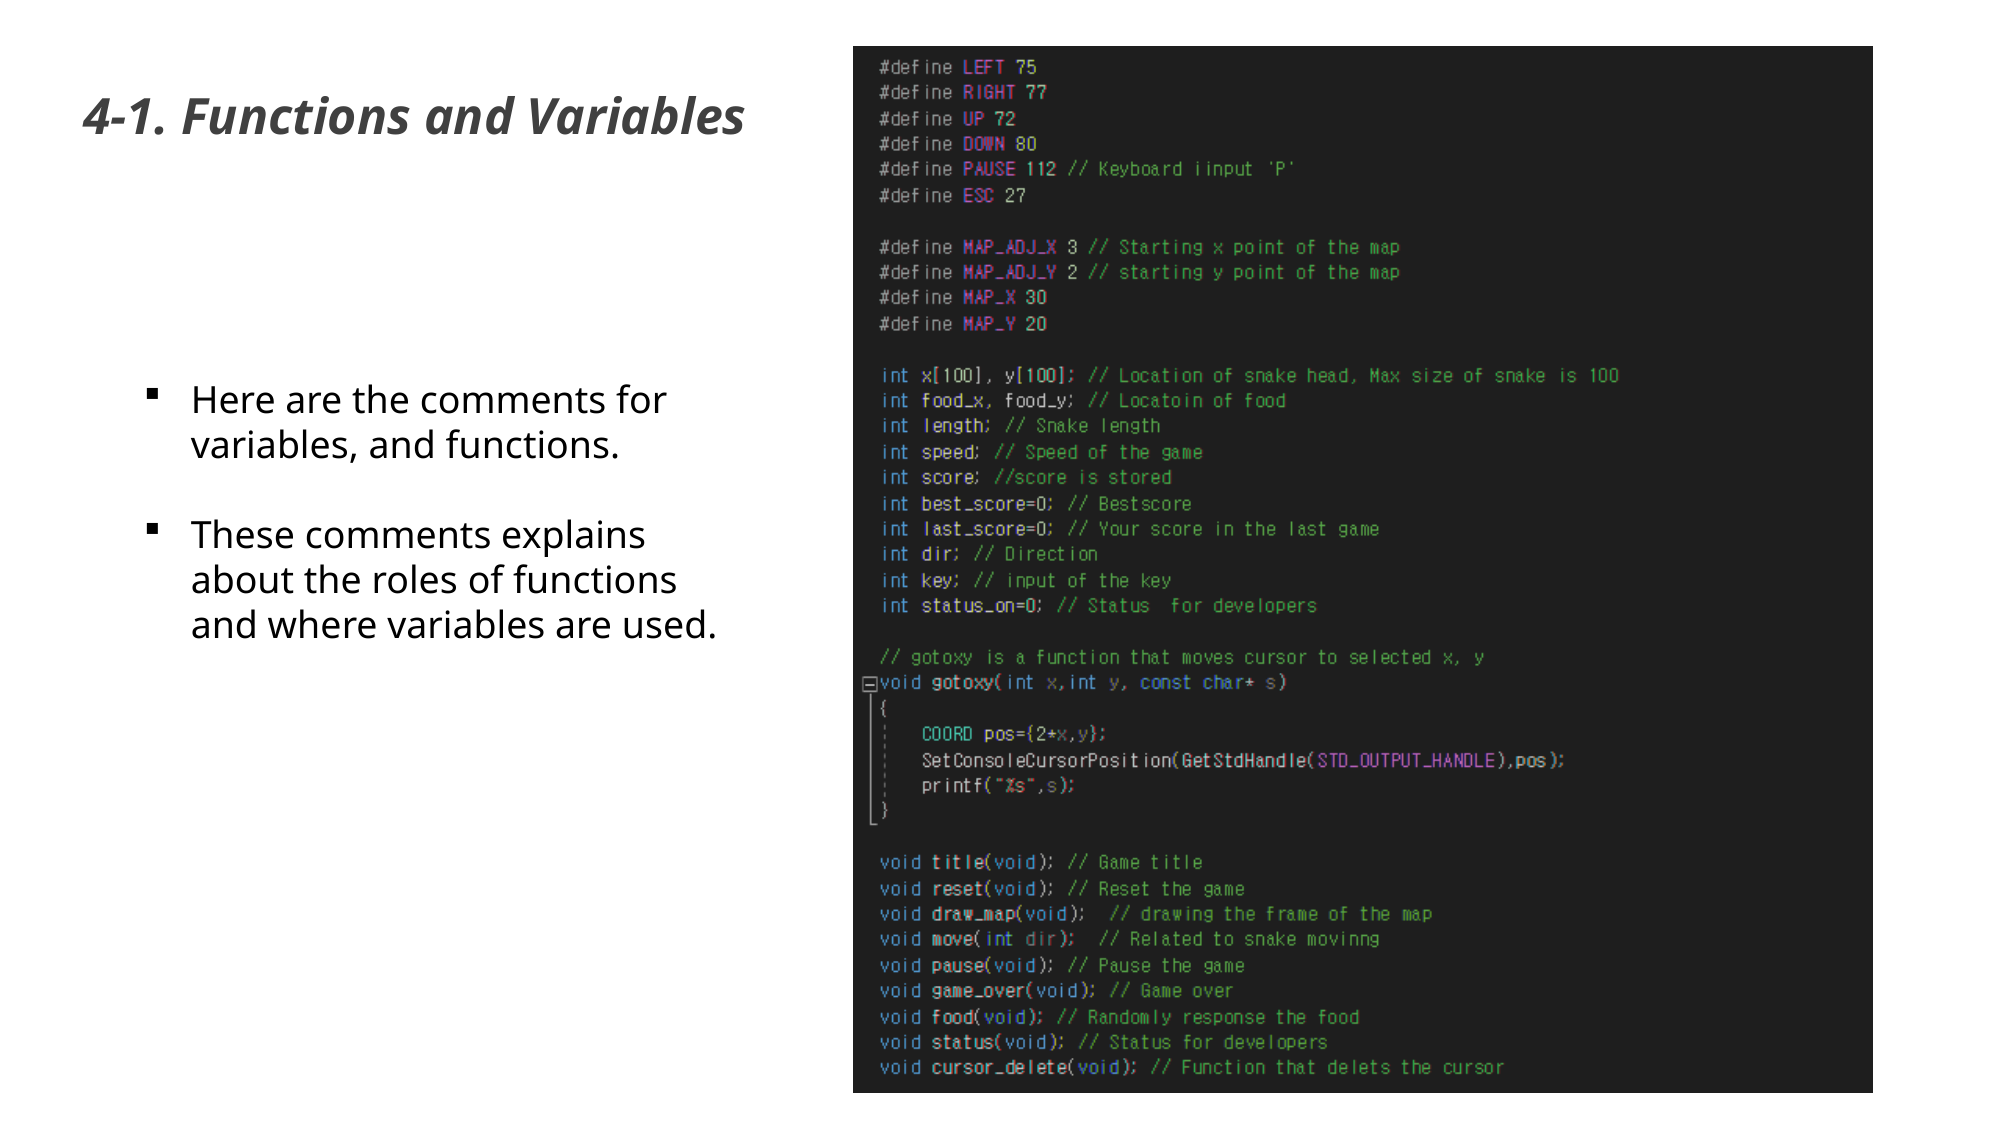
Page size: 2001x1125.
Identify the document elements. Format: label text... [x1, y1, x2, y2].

text_box 4-1. Functions and Variables [68, 46, 817, 152]
picture [853, 46, 1873, 1093]
text_box Here are the comments for variables, and functions. These comments explains about the roles of functions and where variables are used. [129, 368, 756, 654]
